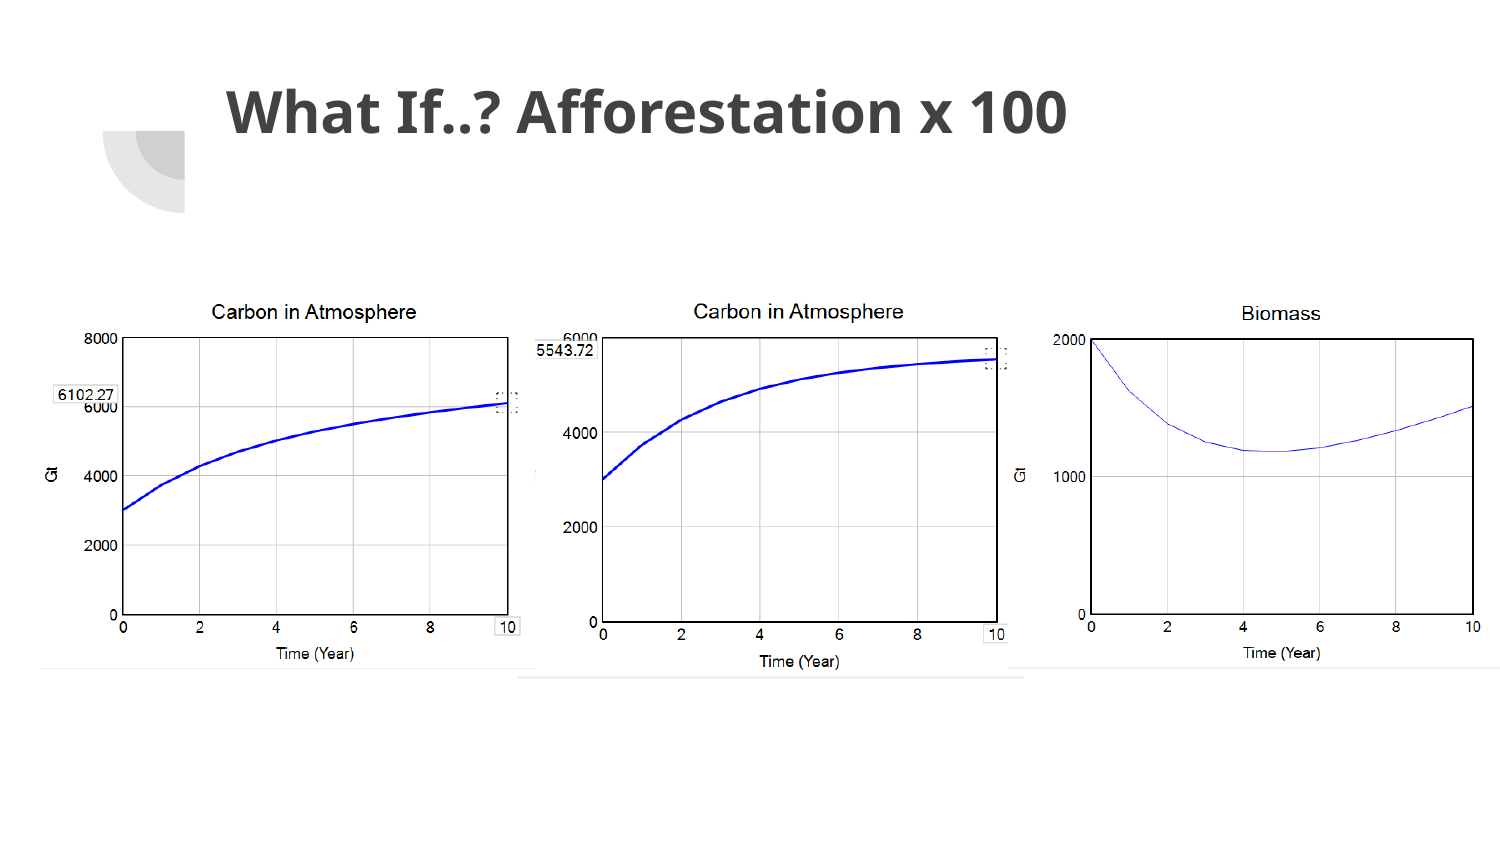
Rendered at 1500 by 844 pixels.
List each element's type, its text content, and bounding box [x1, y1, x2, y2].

picture [39, 298, 1500, 680]
title What If..? Afforestation x 100 [210, 59, 1365, 224]
